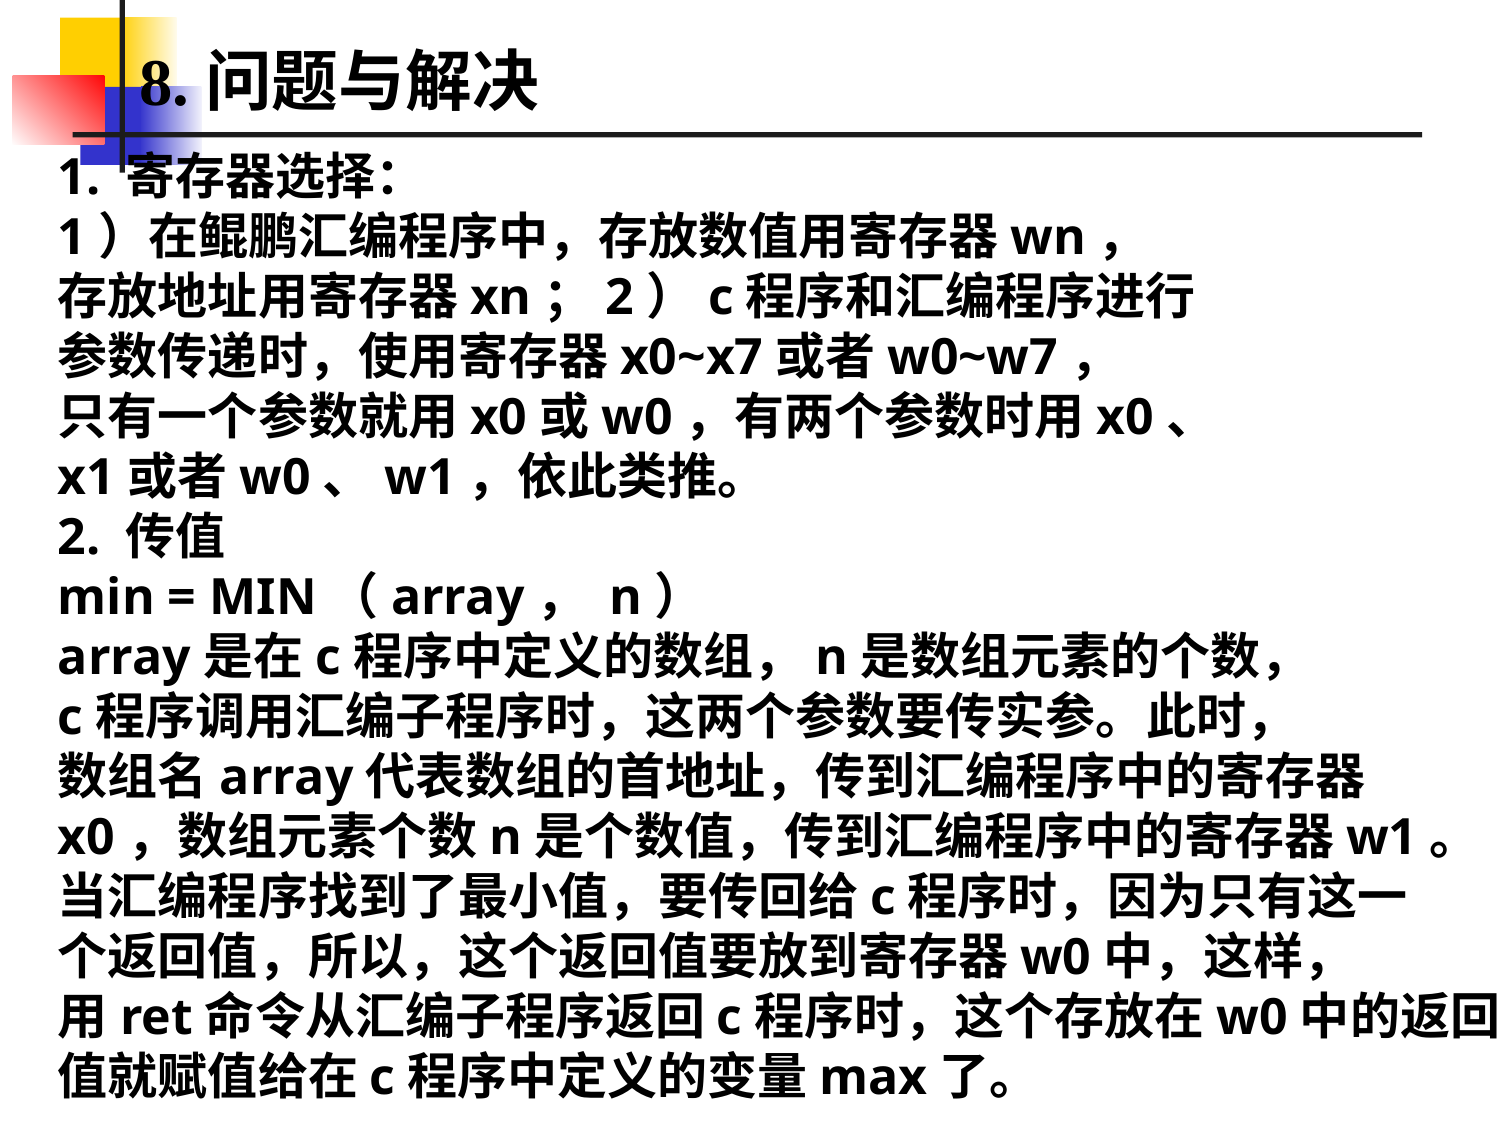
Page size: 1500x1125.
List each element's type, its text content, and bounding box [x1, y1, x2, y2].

list 8.问题与解决 [123, 30, 1471, 137]
text_box 1. 寄存器选择： 1）在鲲鹏汇编程序中，存放数值用寄存器wn， 存放地址用寄存器xn；2）c程序和汇编程序进行 参数传递时，使用寄存器x0~x7或者w0~w7， 只有一个参数就用x0或w0，有两个参数时用x0、 x1或者w0、w1，依此类推。 2. 传值 min = MIN（array， n） array是在c程序中定义的数组，n是数组元素的个数， c程序调用汇编子程序时，这两个参数要传实参。此时， 数组名array代表数组的首地址，传到汇编程序中的寄存器 x0，数组元素个数n是个数值，传到汇编程序中的寄存器w1。 当汇编程序找到了最小值，要传回给c程序时，因为只有这一 个返回值，所以，这个返回值要放到寄存器w0中，这样， 用ret命令从汇编子程序返回c程序时，这个存放在w0中的返回 值就赋值给在c程序中定义的变量max了。 [43, 137, 1500, 1112]
